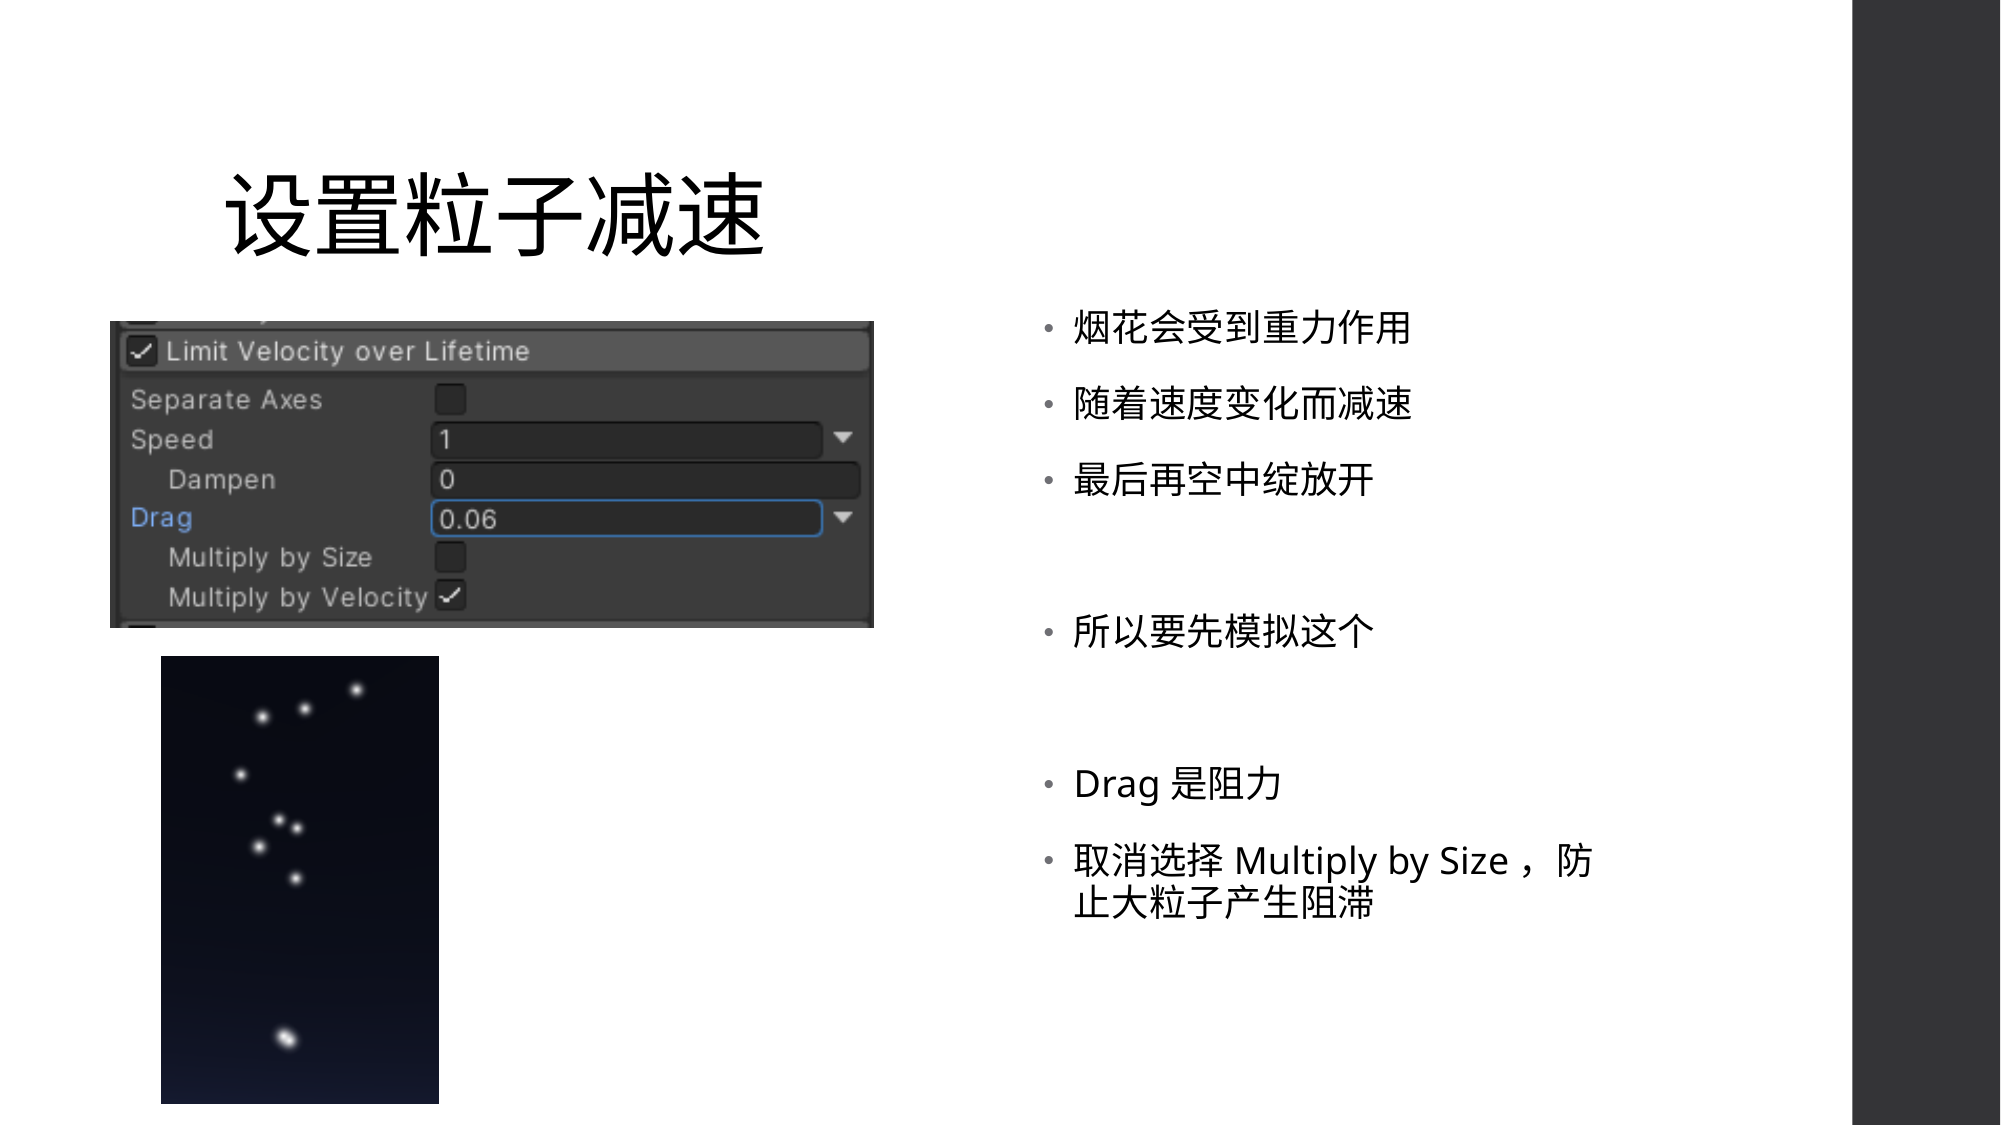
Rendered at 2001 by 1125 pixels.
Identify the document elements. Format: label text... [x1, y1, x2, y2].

picture [161, 656, 439, 1104]
list 烟花会受到重力作用 随着速度变化而减速 最后再空中绽放开 所以要先模拟这个 Drag是阻力 取消选择Multiply by Size，防止大粒子产生阻滞 [1028, 299, 1617, 1014]
title 设置粒子减速 [206, 60, 1797, 278]
picture [110, 320, 874, 628]
